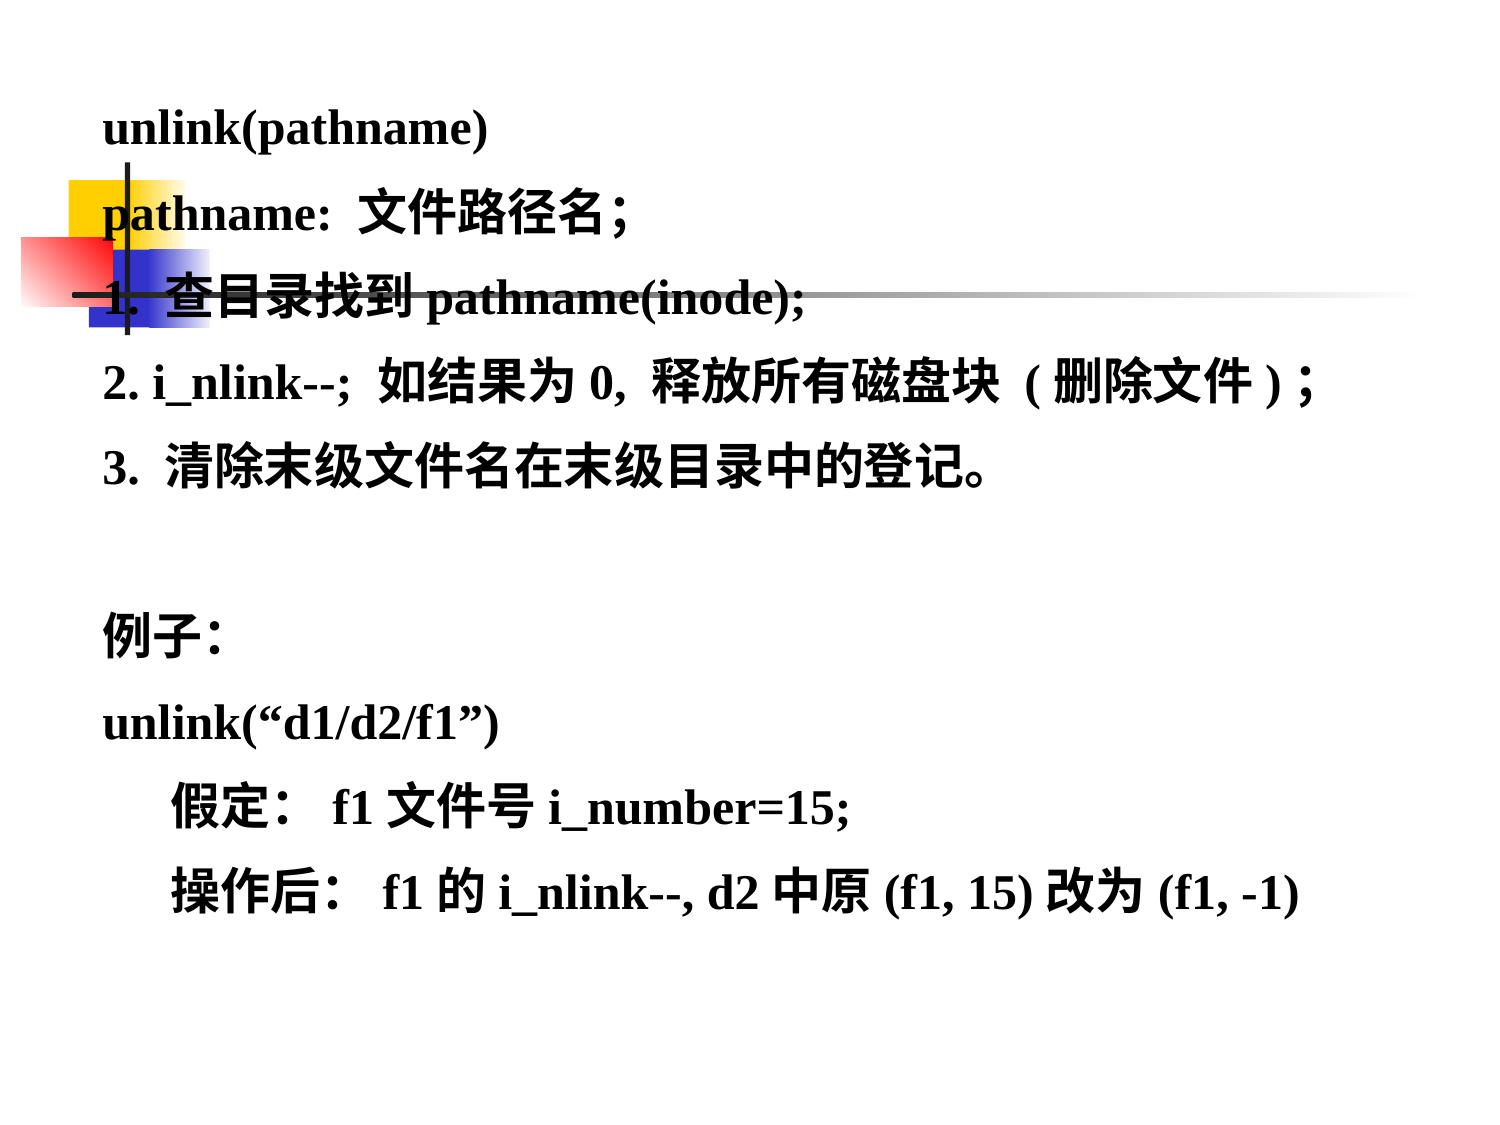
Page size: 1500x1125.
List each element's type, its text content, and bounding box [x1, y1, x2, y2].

text_box unlink(pathname) pathname: 文件路径名； 1. 查目录找到pathname(inode); 2. i_nlink--; 如结果为0, 释放所有磁盘块 (删除文件)； 3. 清除末级文件名在末级目录中的登记。 例子： unlink(“d1/d2/f1”) 假定：f1文件号i_number=15; 操作后：f1的i_nlink--, d2中原(f1, 15)改为(f1, -1) [87, 87, 1425, 928]
